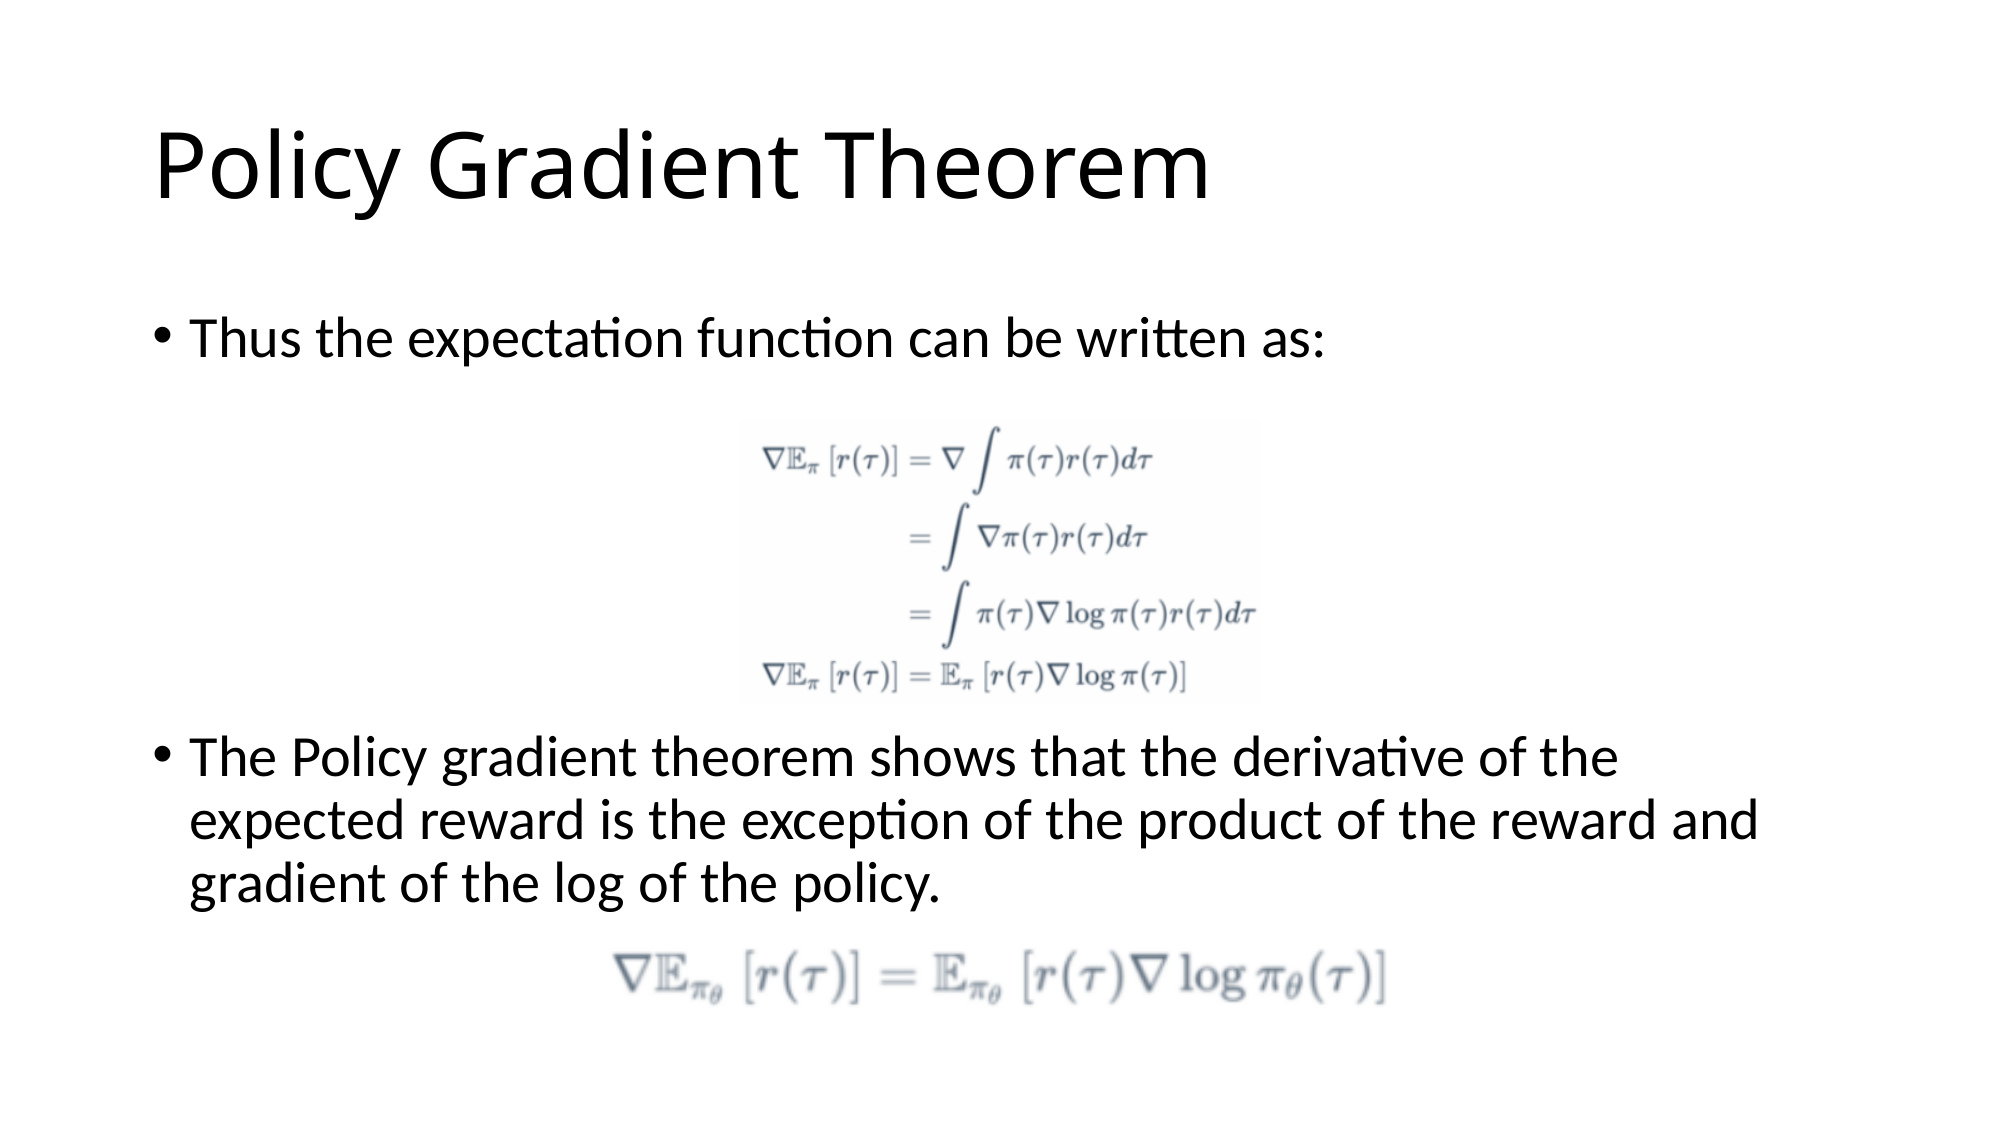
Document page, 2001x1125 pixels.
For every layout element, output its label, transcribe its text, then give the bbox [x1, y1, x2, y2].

picture [599, 918, 1401, 1036]
title Policy Gradient Theorem [137, 59, 1863, 278]
picture [739, 419, 1261, 705]
list Thus the expectation function can be written as: The Policy gradient theorem shows that the derivative of the expected reward is the exception of the product of the reward and gradient of the log of the policy. [137, 299, 1863, 1014]
